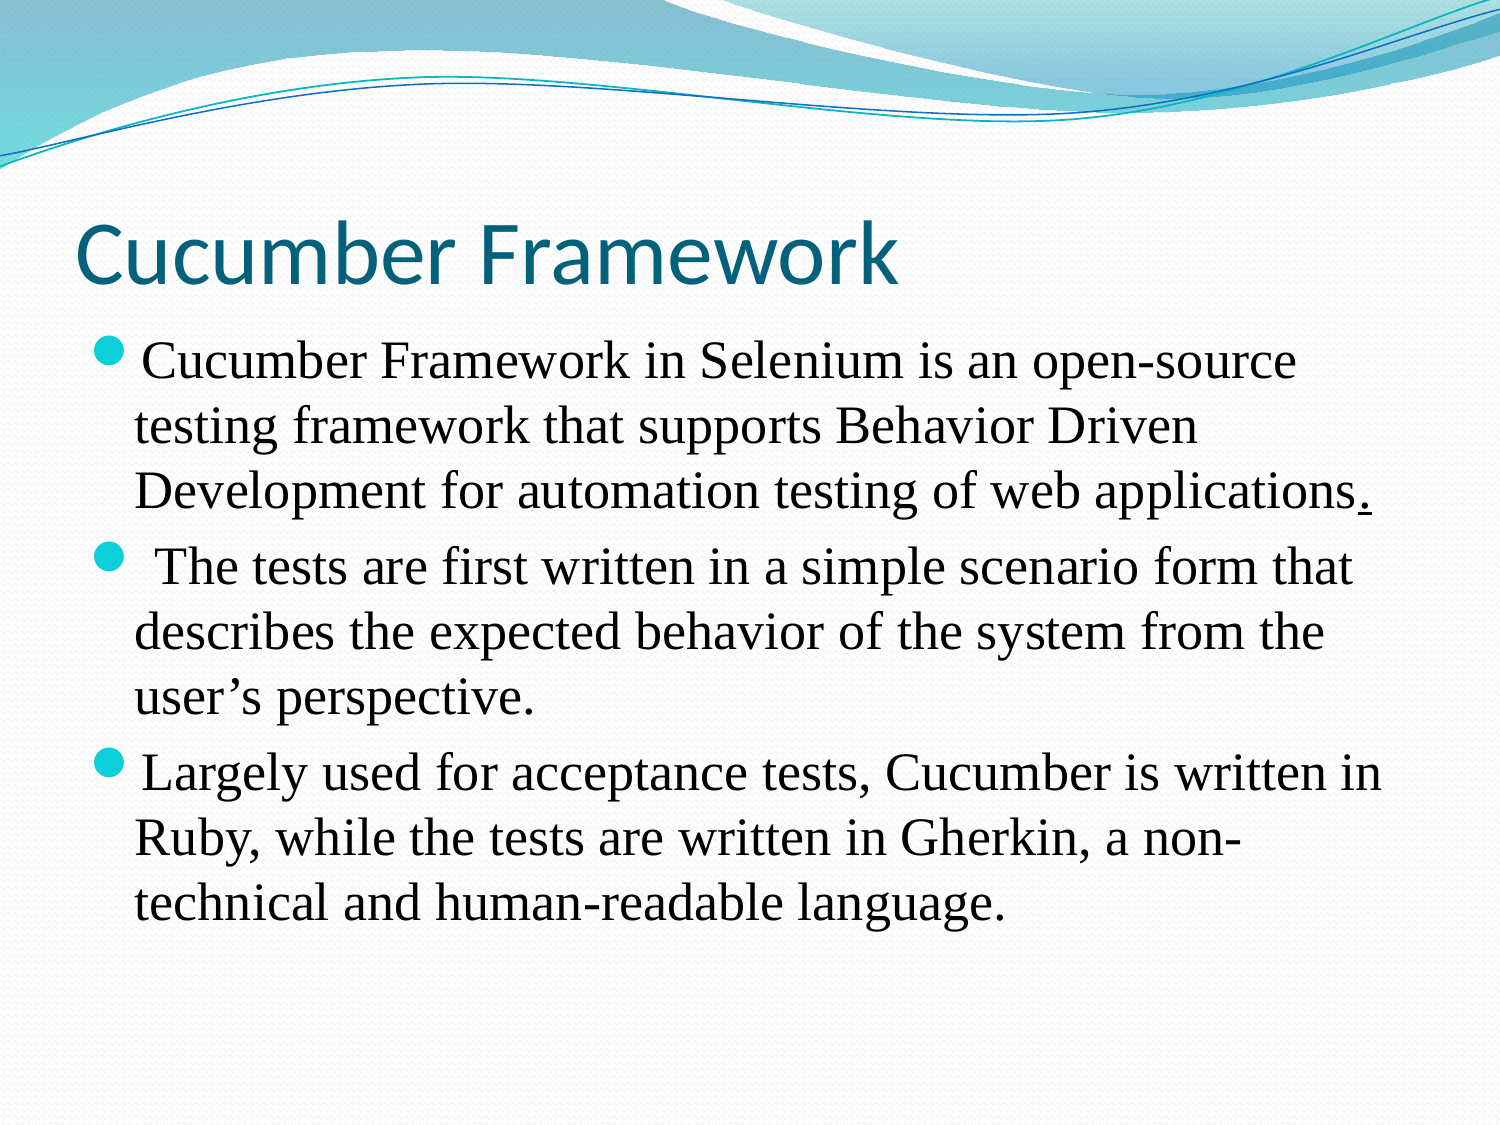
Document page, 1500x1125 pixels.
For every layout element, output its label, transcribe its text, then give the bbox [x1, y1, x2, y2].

list Cucumber Framework in Selenium is an open-source testing framework that supports Behavior Driven Development for automation testing of web applications. The tests are first written in a simple scenario form that describes the expected behavior of the system from the user’s perspective. Largely used for acceptance tests, Cucumber is written in Ruby, while the tests are written in Gherkin, a non-technical and human-readable language. [75, 317, 1425, 1038]
title Cucumber Framework [75, 115, 1425, 303]
